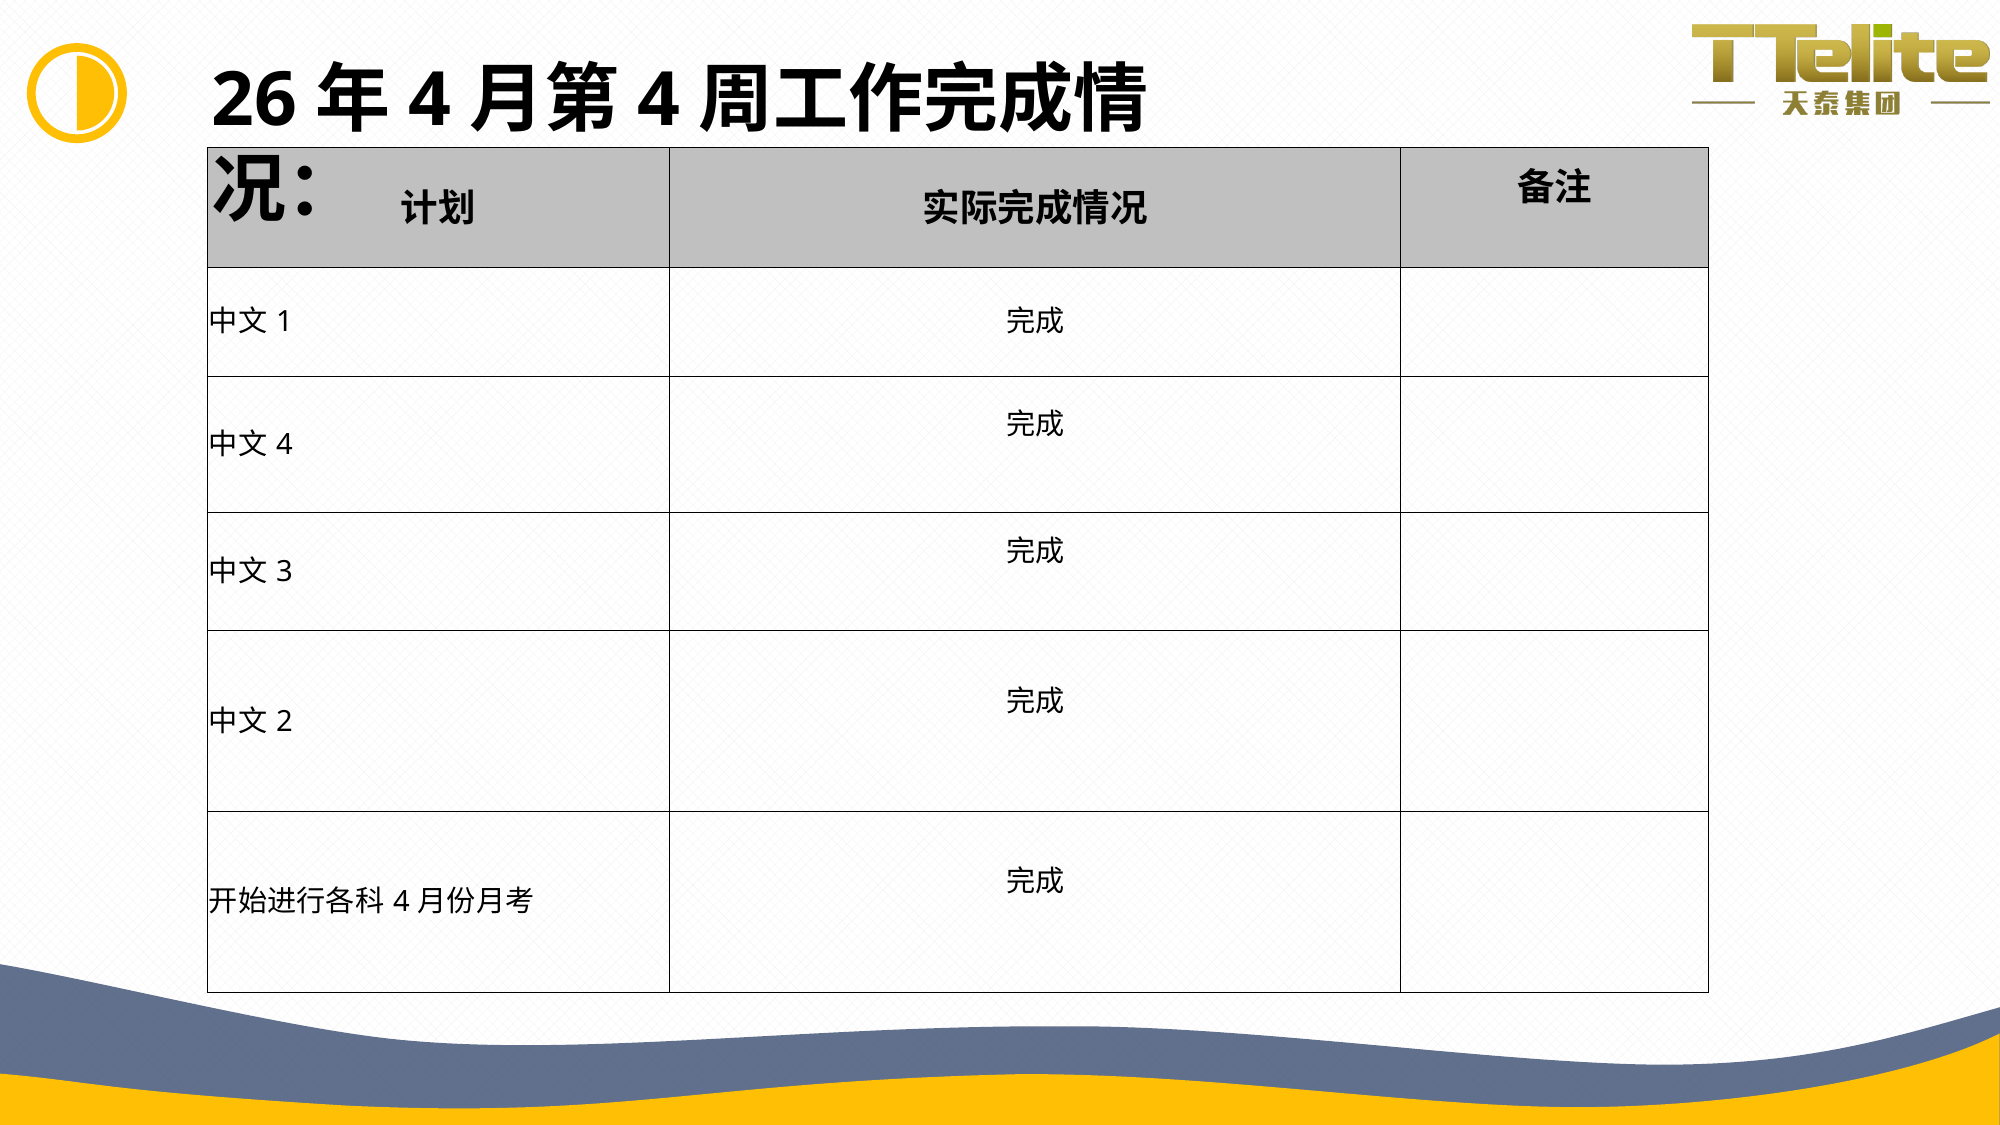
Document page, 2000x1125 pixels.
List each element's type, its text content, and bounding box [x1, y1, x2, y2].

picture [1692, 24, 1990, 115]
table_cell [1401, 513, 1708, 630]
table_cell [1401, 812, 1708, 992]
table_cell 完成 [670, 631, 1400, 811]
table_cell [1401, 377, 1708, 512]
table_cell [1401, 268, 1708, 376]
table_header 备注 [1401, 148, 1708, 267]
table_cell 完成 [670, 513, 1400, 630]
table_cell 中文4 [208, 377, 669, 512]
table_cell 完成 [670, 812, 1400, 992]
text_box 26年4月第4周工作完成情况： [196, 42, 1199, 111]
table_header 计划 [208, 148, 669, 267]
table_cell 完成 [670, 377, 1400, 512]
table_cell 开始进行各科4月份月考 [208, 812, 669, 992]
table_header 实际完成情况 [670, 148, 1400, 267]
table_cell 完成 [670, 268, 1400, 376]
table_cell 中文2 [208, 631, 669, 811]
table_cell 中文1 [208, 268, 669, 376]
table_cell 中文3 [208, 513, 669, 630]
table_cell [1401, 631, 1708, 811]
